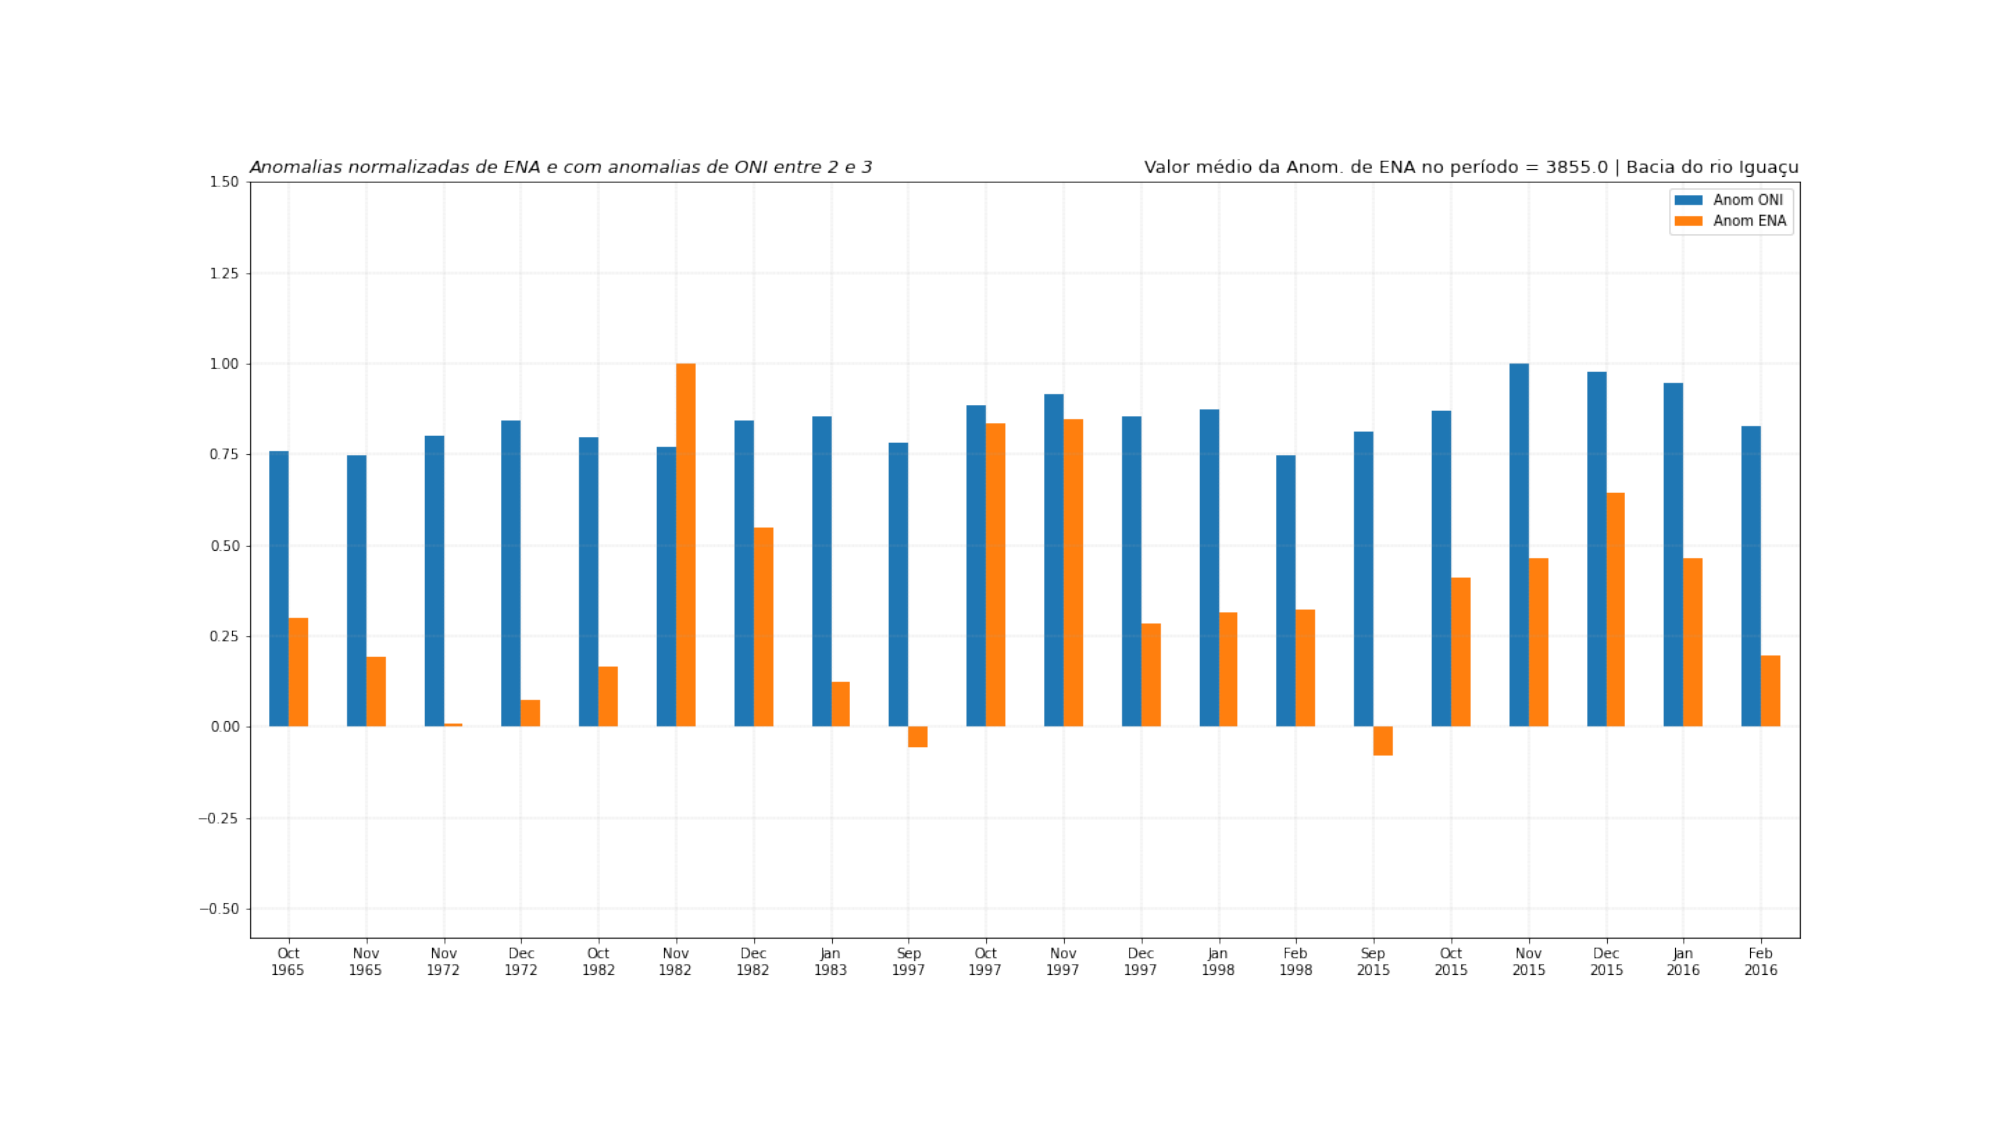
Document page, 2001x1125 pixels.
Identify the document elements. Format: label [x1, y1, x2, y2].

picture [0, 62, 2000, 1063]
